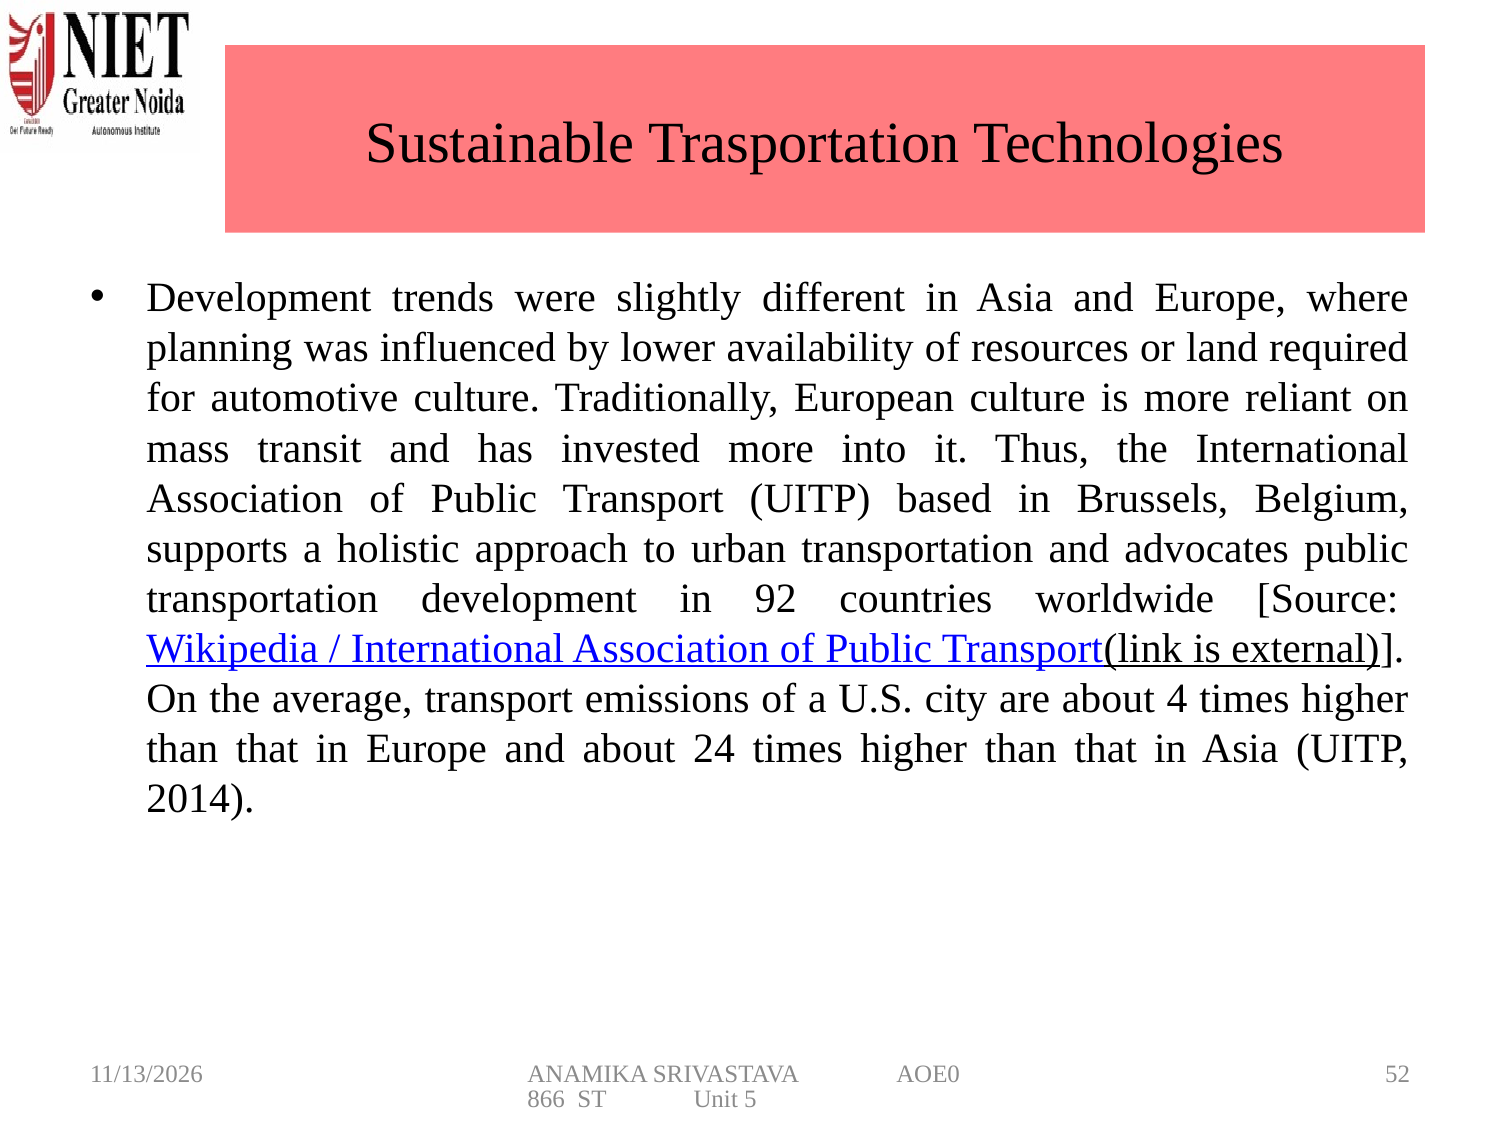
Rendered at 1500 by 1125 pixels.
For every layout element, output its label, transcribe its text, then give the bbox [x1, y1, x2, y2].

picture [0, 0, 200, 153]
list Development trends were slightly different in Asia and Europe, where planning was influenced by lower availability of resources or land required for automotive culture. Traditionally, European culture is more reliant on mass transit and has invested more into it. Thus, the International Association of Public Transport (UITP) based in Brussels, Belgium, supports a holistic approach to urban transportation and advocates public transportation development in 92 countries worldwide [Source: Wikipedia / International Association of Public Transport(link is external)]. On the average, transport emissions of a U.S. city are about 4 times higher than that in Europe and about 24 times higher than that in Asia (UITP, 2014). [75, 262, 1425, 1005]
footer ANAMIKA SRIVASTAVA AOE0866 ST Unit 5 [512, 1042, 988, 1103]
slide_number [75, 1042, 425, 1103]
title Sustainable Trasportation Technologies [225, 45, 1425, 233]
slide_number 52 [1074, 1042, 1425, 1103]
